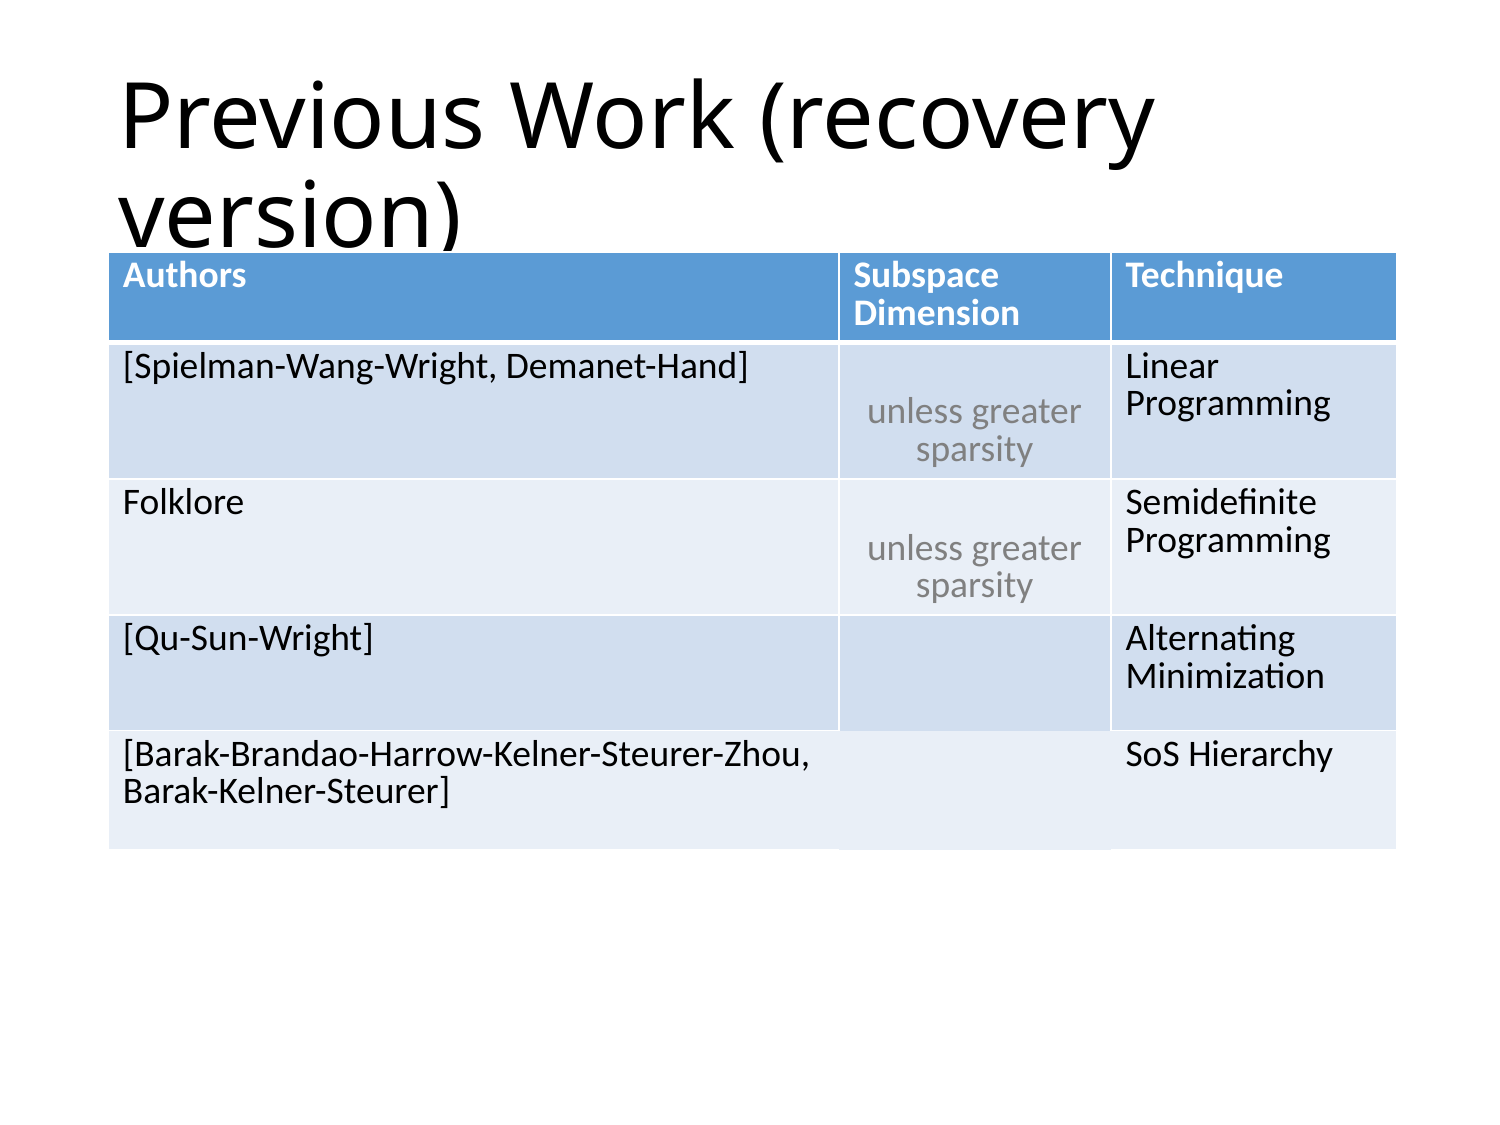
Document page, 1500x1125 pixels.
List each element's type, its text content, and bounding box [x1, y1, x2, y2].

title Previous Work (recovery version) [103, 59, 1397, 278]
